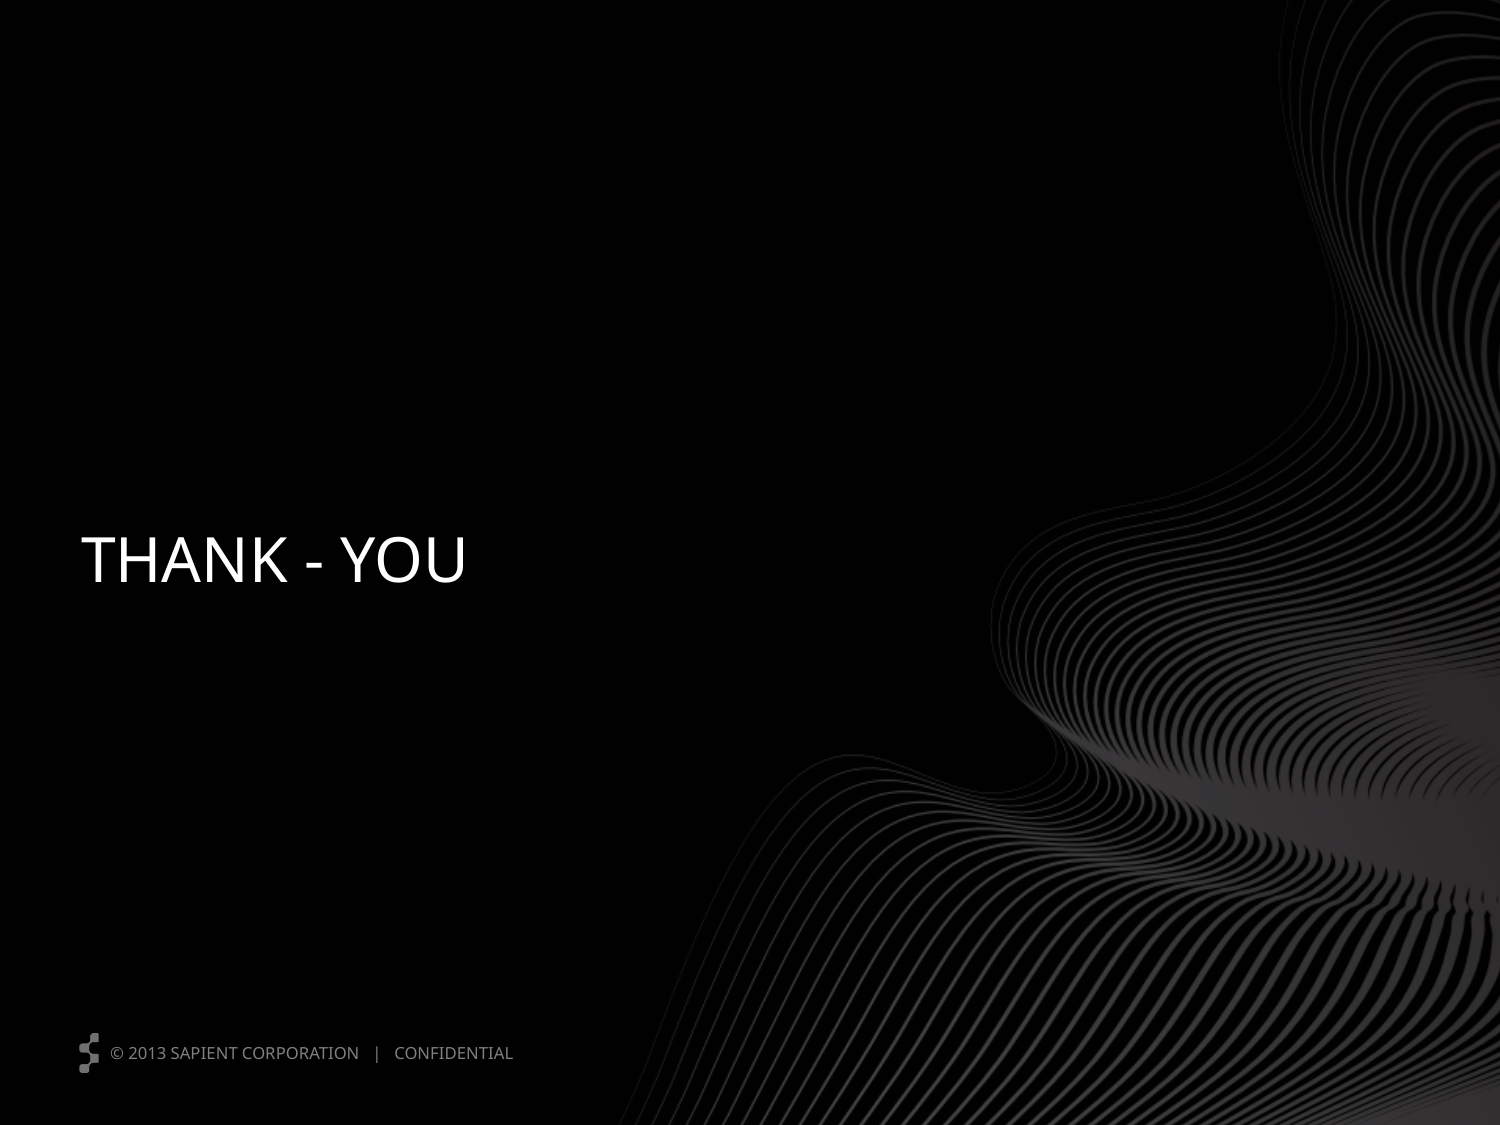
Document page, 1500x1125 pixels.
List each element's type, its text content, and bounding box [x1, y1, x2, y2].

title THANK - YOU [81, 520, 659, 605]
